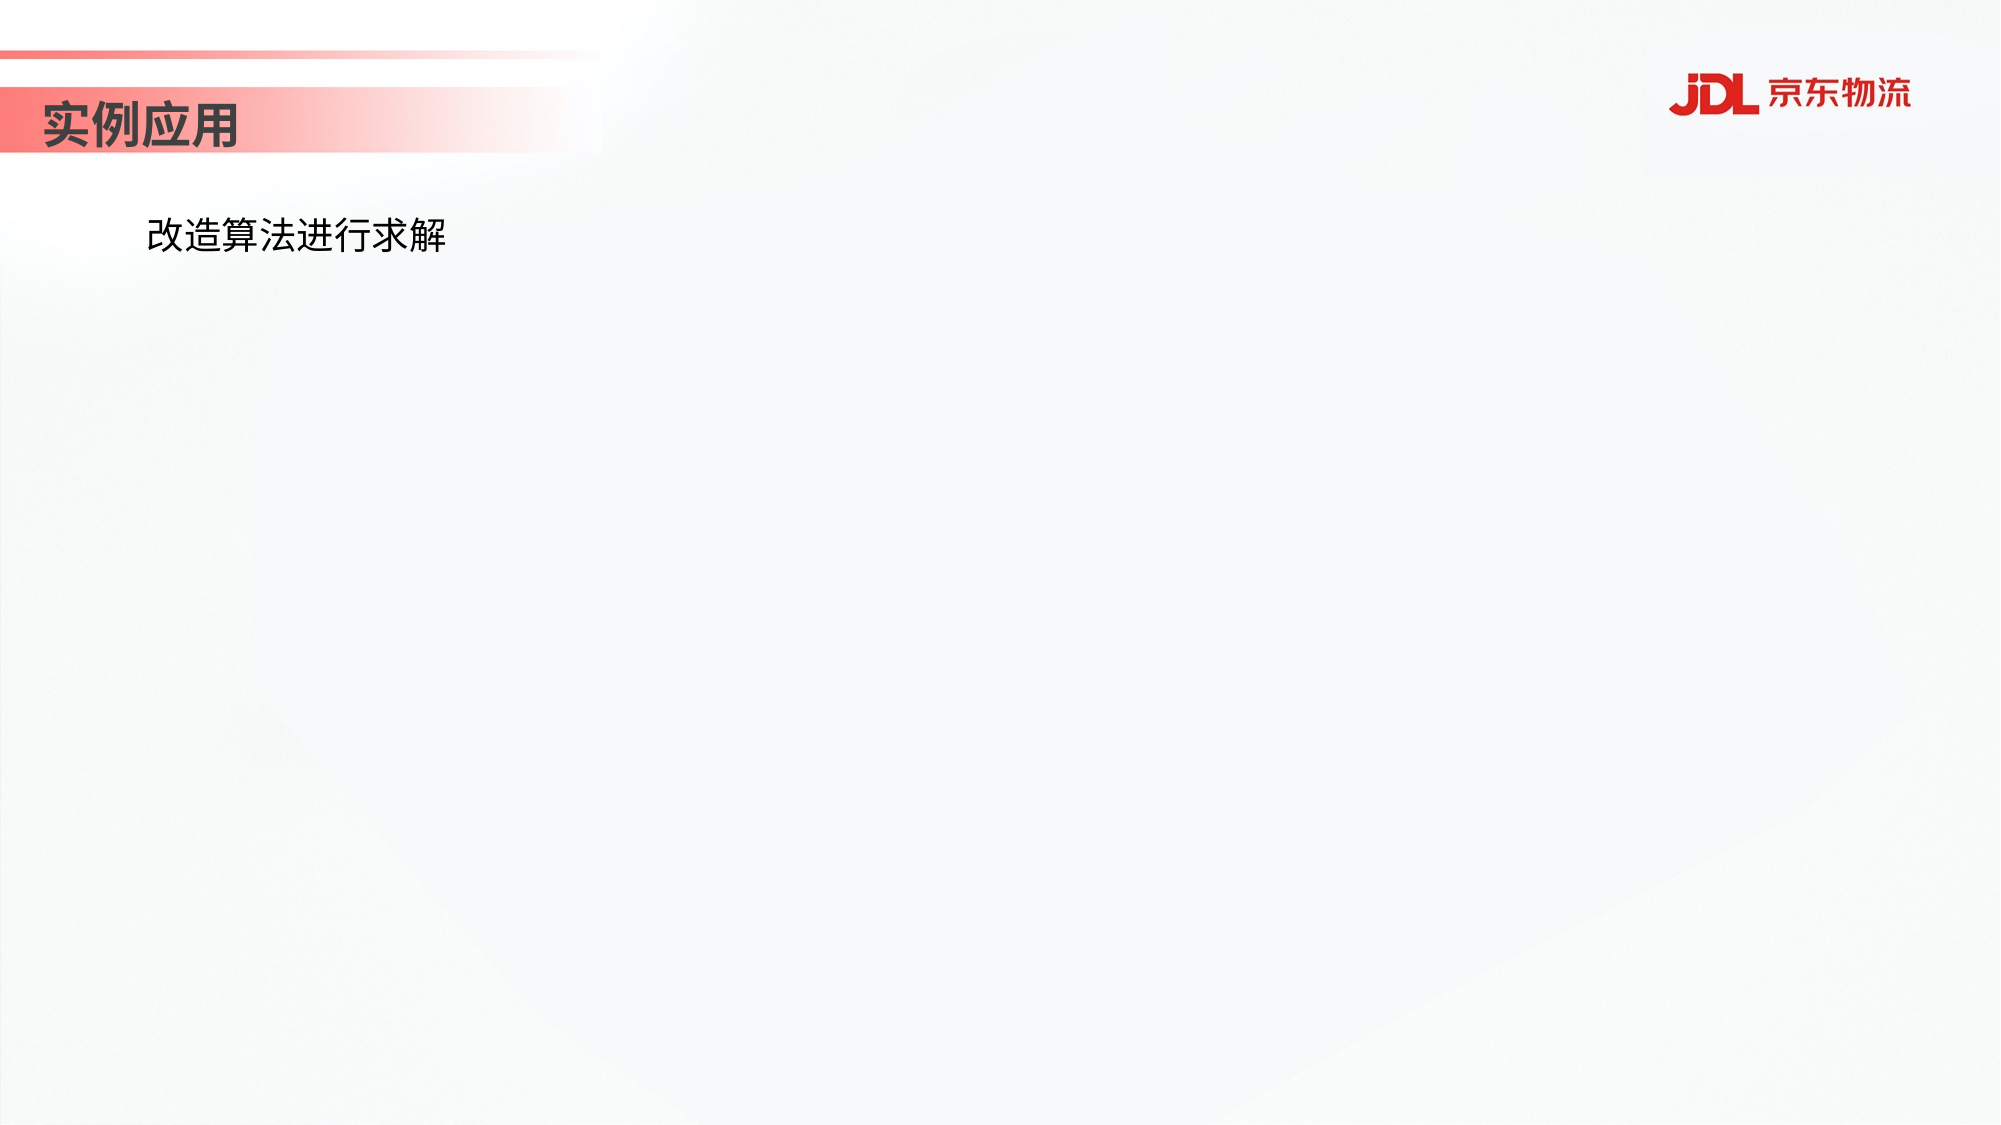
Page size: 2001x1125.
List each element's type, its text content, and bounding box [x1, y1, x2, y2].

text_box 实例应用 [26, 86, 257, 162]
text_box 改造算法进行求解 [132, 204, 1024, 265]
picture [0, 0, 2000, 1125]
